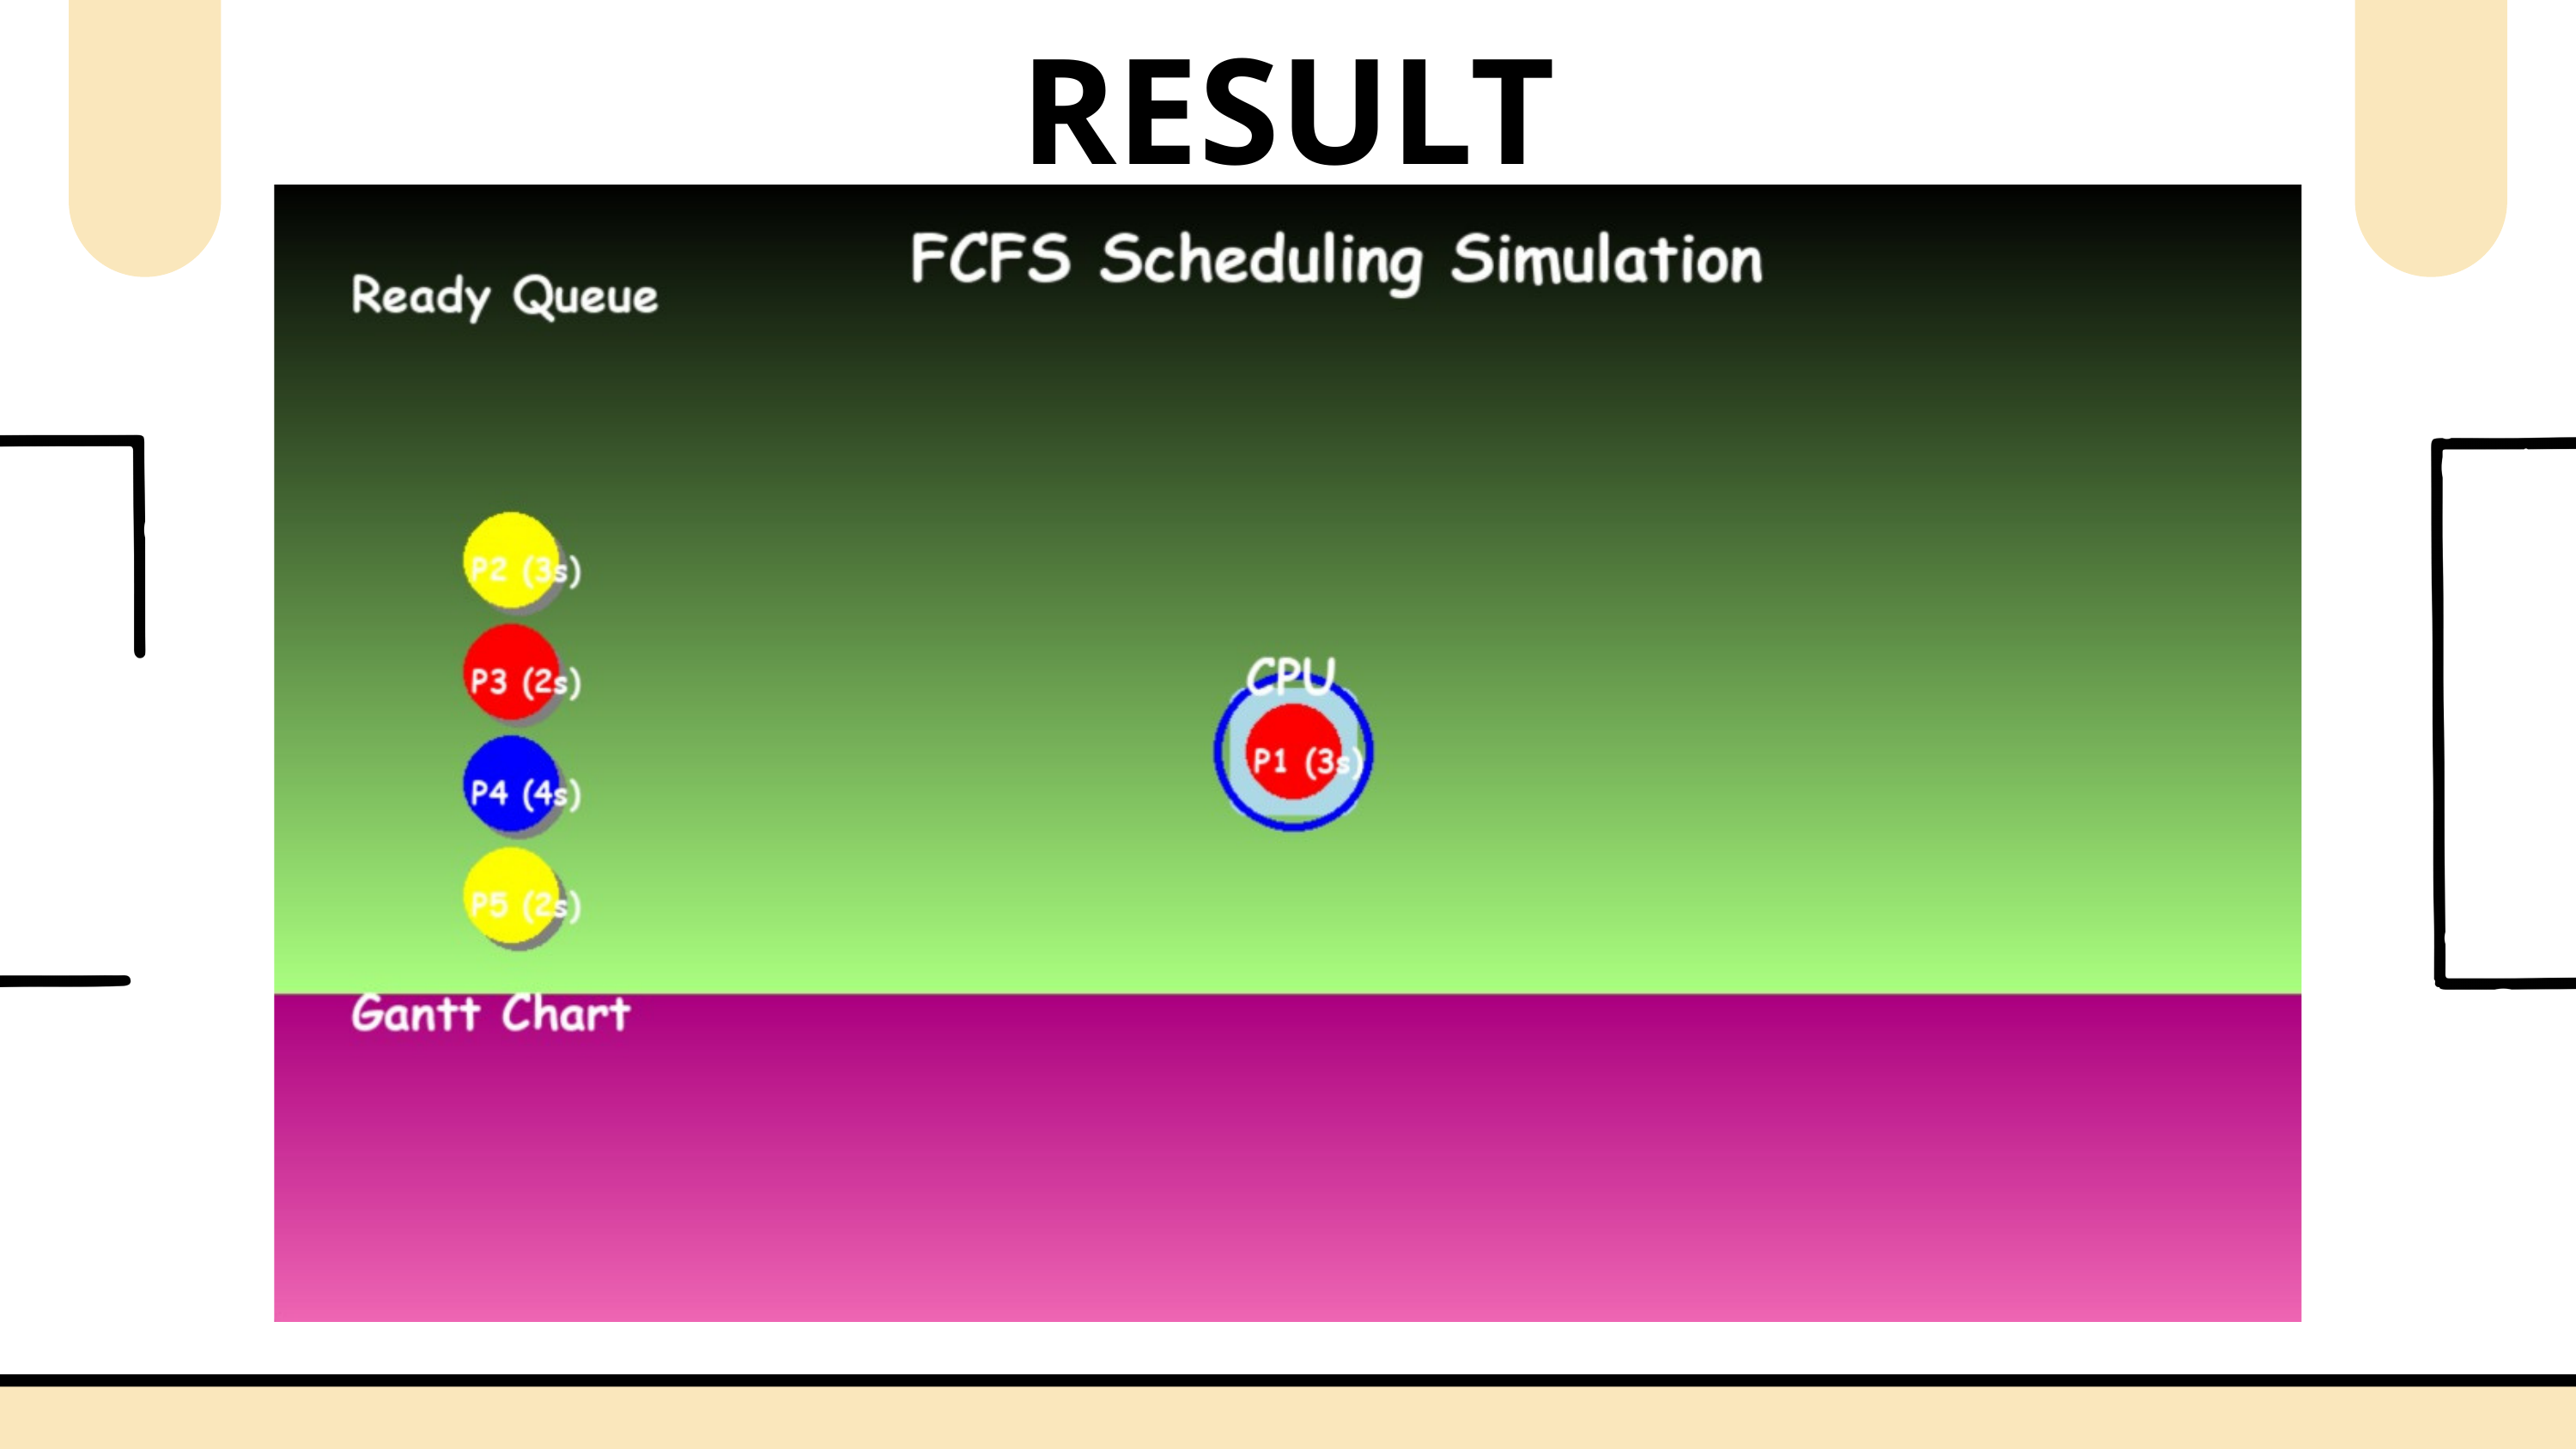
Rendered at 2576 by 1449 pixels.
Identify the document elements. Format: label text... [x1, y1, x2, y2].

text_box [2354, 0, 2508, 277]
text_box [68, 0, 222, 277]
text_box [2431, 434, 2576, 990]
text_box [0, 434, 146, 990]
text_box RESULT [592, 0, 1984, 194]
text_box [274, 185, 2302, 1322]
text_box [0, 1379, 2576, 1449]
